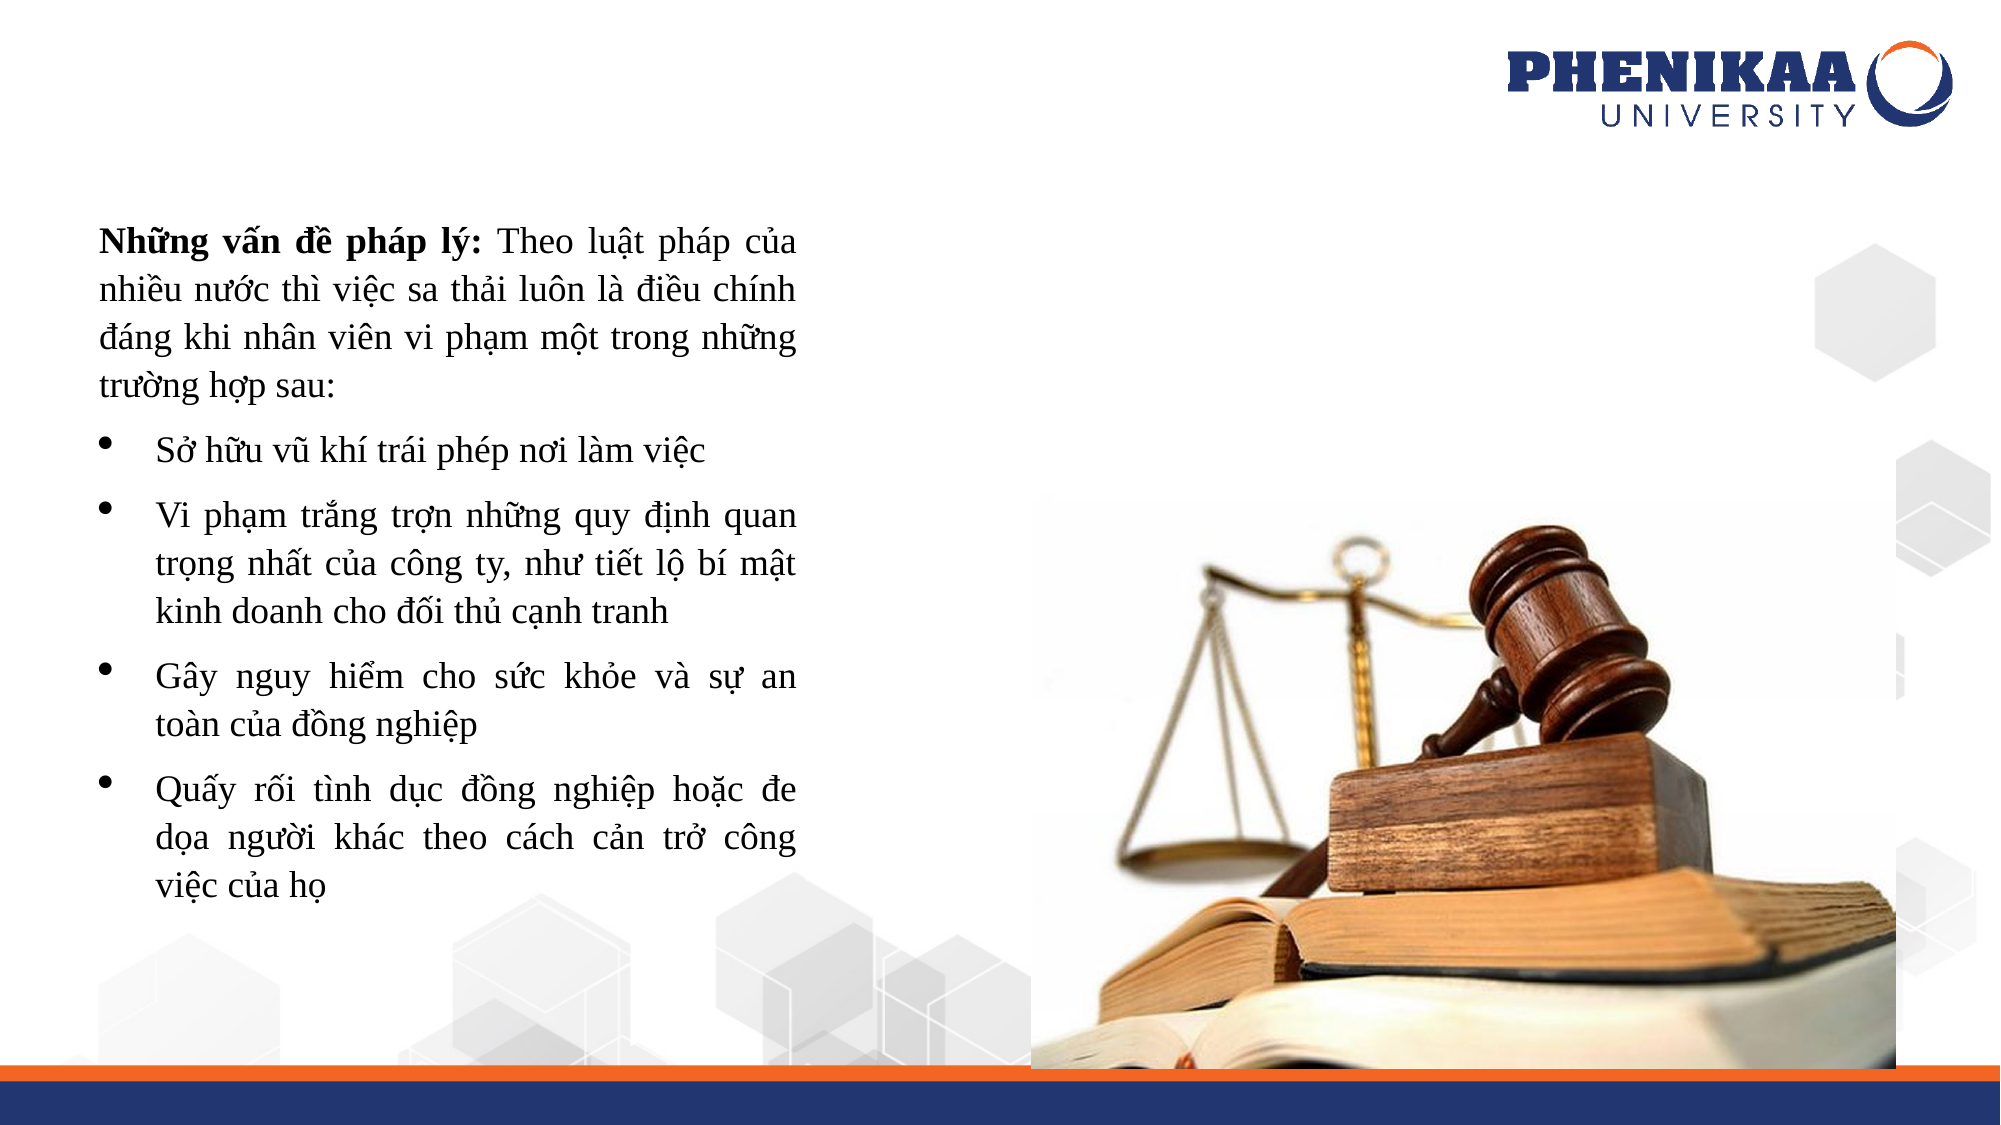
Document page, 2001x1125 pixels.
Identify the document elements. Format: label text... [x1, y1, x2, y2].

text_box Những vấn đề pháp lý: Theo luật pháp của nhiều nước thì việc sa thải luôn là điều chính đáng khi nhân viên vi phạm một trong những trường hợp sau: Sở hữu vũ khí trái phép nơi làm việc Vi phạm trắng trợn những quy định quan trọng nhất của công ty, như tiết lộ bí mật kinh doanh cho đối thủ cạnh tranh Gây nguy hiểm cho sức khỏe và sự an toàn của đồng nghiệp Quấy rối tình dục đồng nghiệp hoặc đe dọa người khác theo cách cản trở công việc của họ [84, 205, 813, 913]
picture [0, 0, 2000, 1069]
